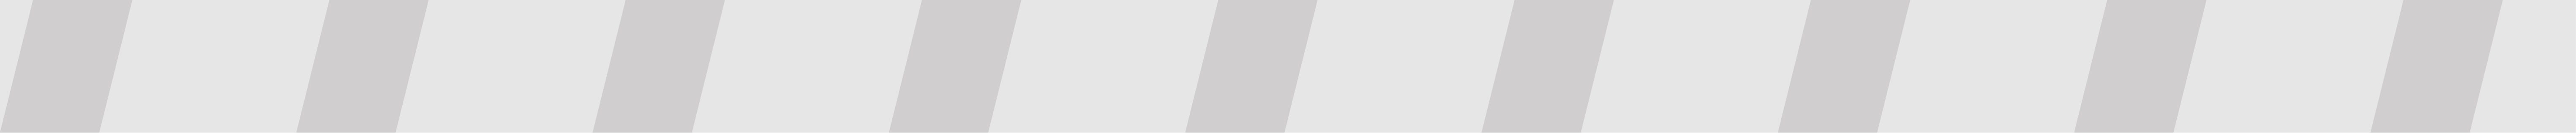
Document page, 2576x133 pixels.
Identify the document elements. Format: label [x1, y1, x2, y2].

text_box [1777, 0, 1911, 133]
text_box [592, 0, 725, 133]
text_box [0, 0, 32, 129]
text_box [1285, 0, 1514, 133]
text_box [396, 0, 625, 133]
text_box [2174, 0, 2403, 133]
text_box [2074, 0, 2207, 133]
text_box [2470, 0, 2576, 133]
text_box [296, 0, 429, 133]
text_box [1878, 0, 2107, 133]
text_box [1481, 0, 1614, 133]
text_box [692, 0, 921, 133]
text_box [1581, 0, 1810, 133]
text_box [1185, 0, 1318, 133]
text_box [989, 0, 1218, 133]
text_box [100, 0, 329, 133]
text_box [2370, 0, 2503, 133]
text_box [888, 0, 1022, 133]
text_box [0, 0, 133, 133]
